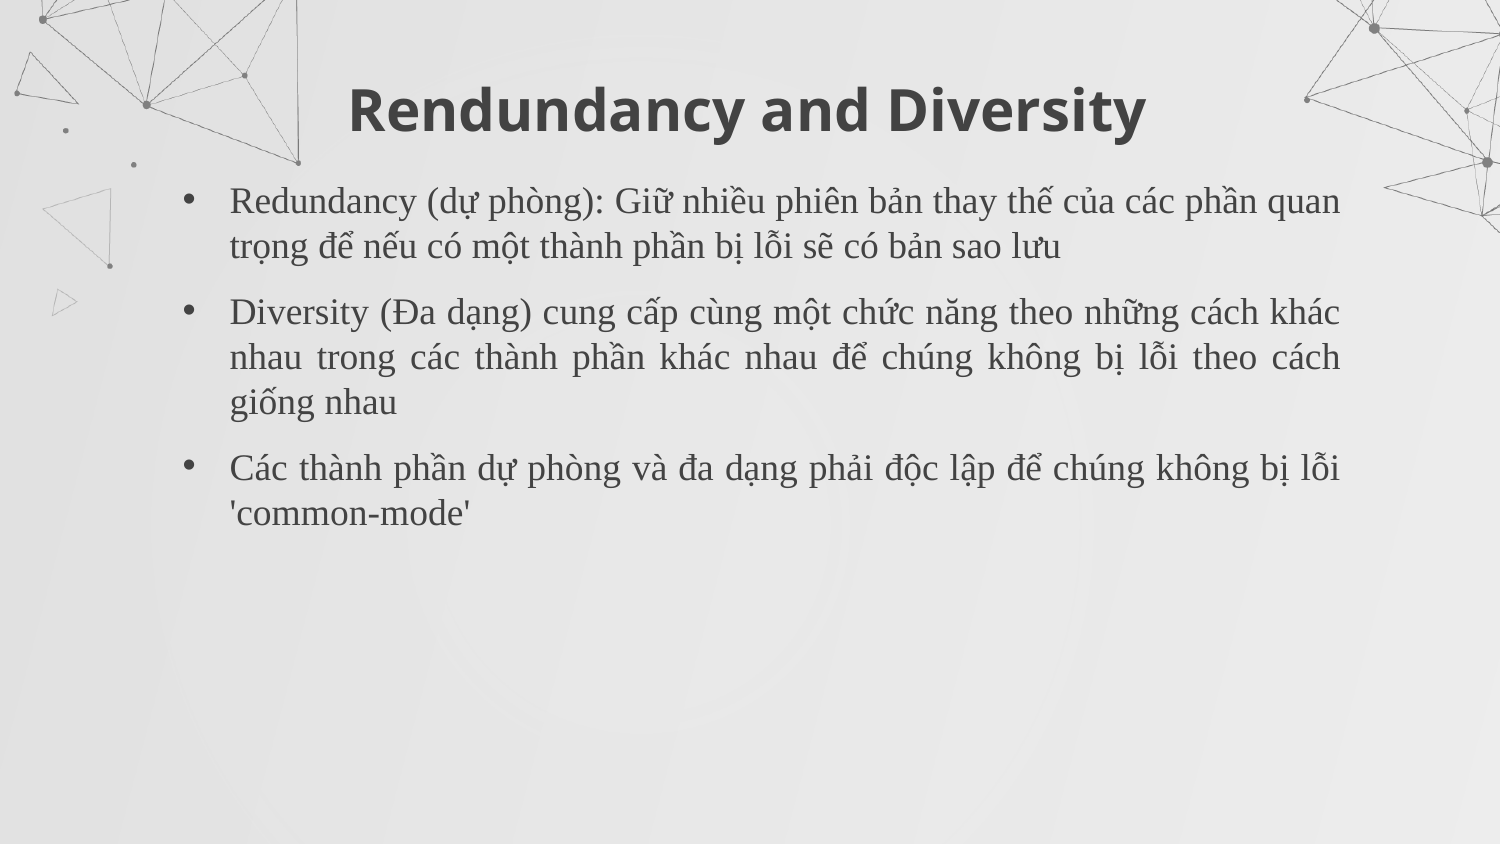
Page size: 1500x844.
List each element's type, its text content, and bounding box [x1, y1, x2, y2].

text_box Redundancy (dự phòng): Giữ nhiều phiên bản thay thế của các phần quan trọng để nếu có một thành phần bị lỗi sẽ có bản sao lưu Diversity (Đa dạng) cung cấp cùng một chức năng theo những cách khác nhau trong các thành phần khác nhau để chúng không bị lỗi theo cách giống nhau Các thành phần dự phòng và đa dạng phải độc lập để chúng không bị lỗi 'common-mode' [142, 160, 1358, 772]
picture [0, 0, 1500, 844]
title Rendundancy and Diversity [137, 57, 1358, 210]
